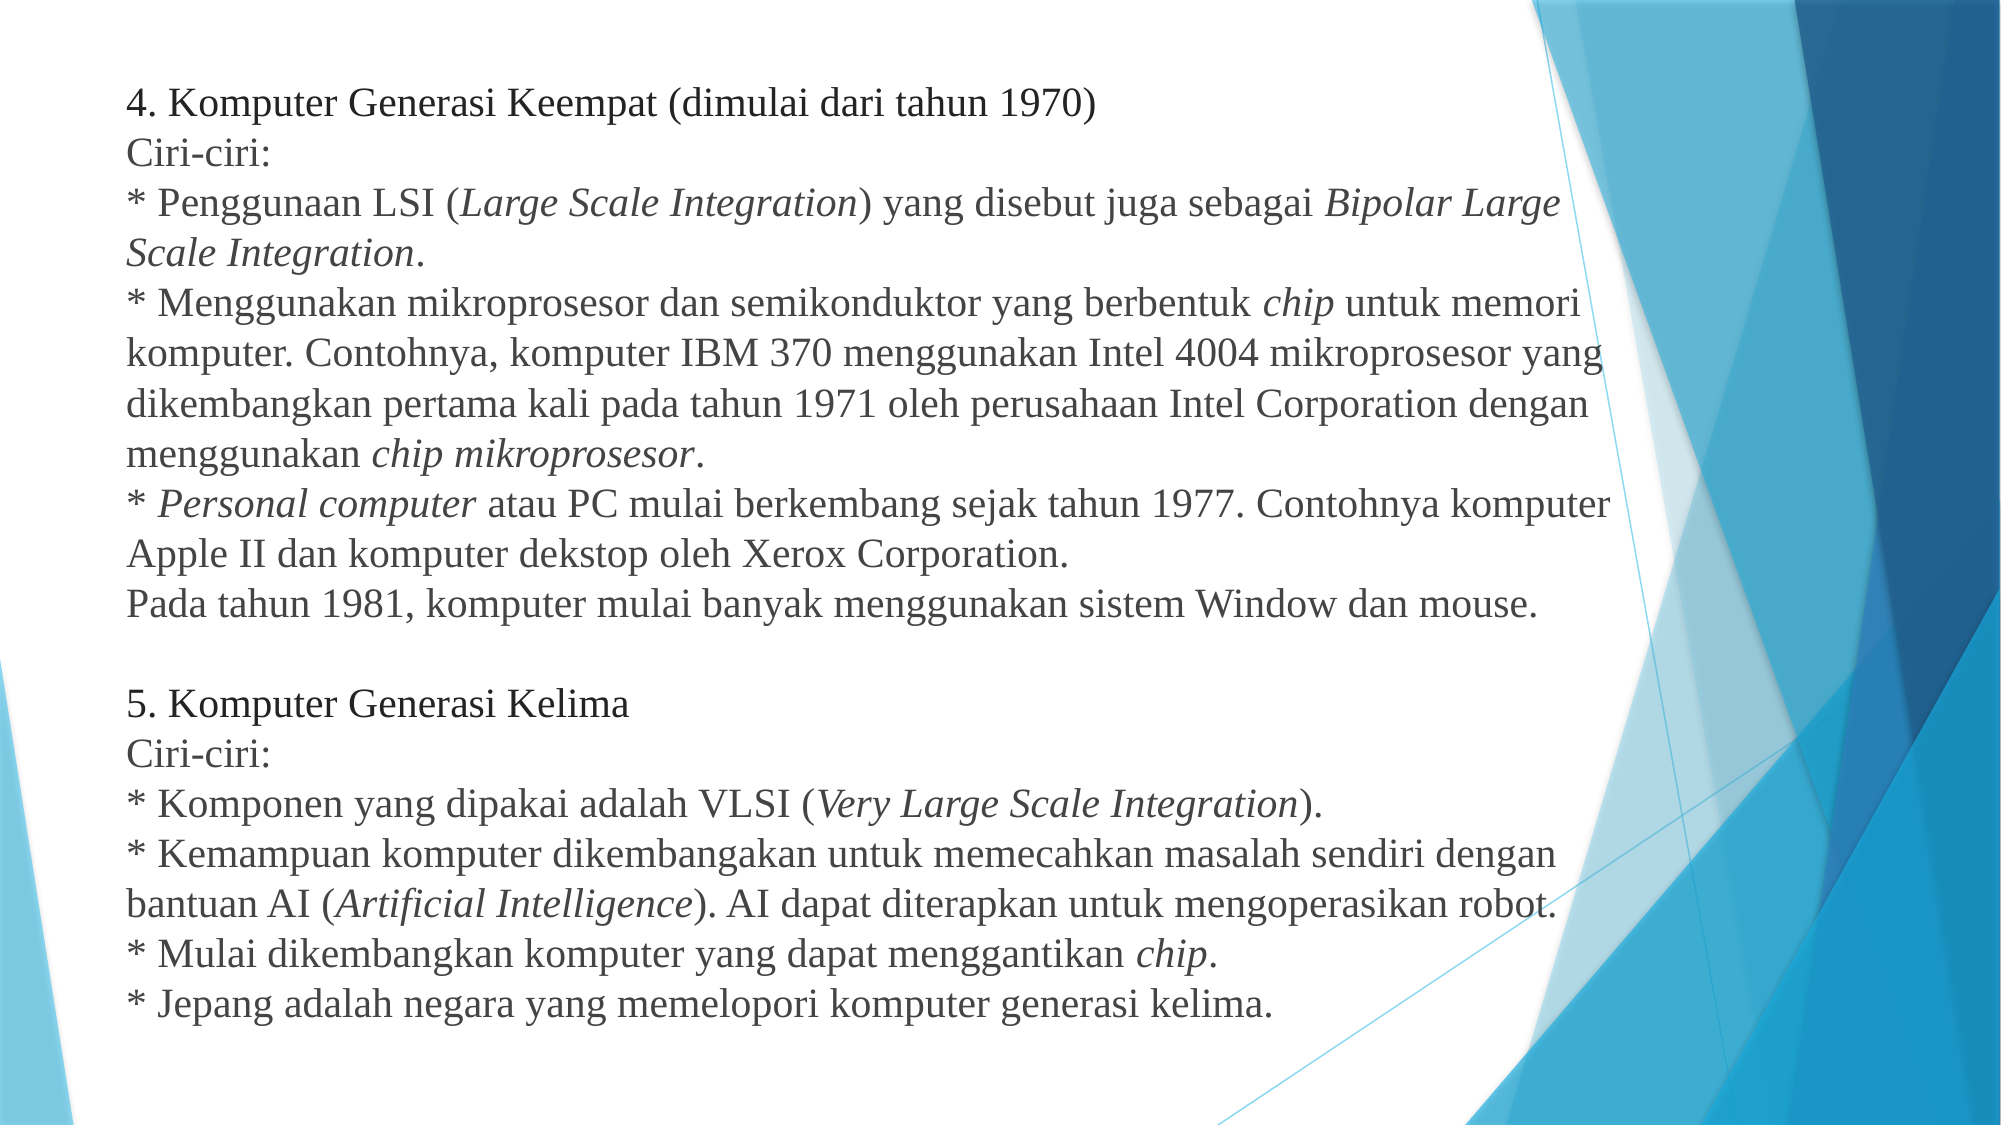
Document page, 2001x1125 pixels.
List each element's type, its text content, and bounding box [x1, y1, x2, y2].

title 4. Komputer Generasi Keempat (dimulai dari tahun 1970) Ciri-ciri: * Penggunaan LSI (Large Scale Integration) yang disebut juga sebagai Bipolar Large Scale Integration. * Menggunakan mikroprosesor dan semikonduktor yang berbentuk chip untuk memori komputer. Contohnya, komputer IBM 370 menggunakan Intel 4004 mikroprosesor yang dikembangkan pertama kali pada tahun 1971 oleh perusahaan Intel Corporation dengan menggunakan chip mikroprosesor. * Personal computer atau PC mulai berkembang sejak tahun 1977. Contohnya komputer Apple II dan komputer dekstop oleh Xerox Corporation. Pada tahun 1981, komputer mulai banyak menggunakan sistem Window dan mouse. 5. Komputer Generasi Kelima Ciri-ciri: * Komponen yang dipakai adalah VLSI (Very Large Scale Integration). * Kemampuan komputer dikembangakan untuk memecahkan masalah sendiri dengan bantuan AI (Artificial Intelligence). AI dapat diterapkan untuk mengoperasikan robot. * Mulai dikembangkan komputer yang dapat menggantikan chip. * Jepang adalah negara yang memelopori komputer generasi kelima. [111, 67, 1634, 1062]
